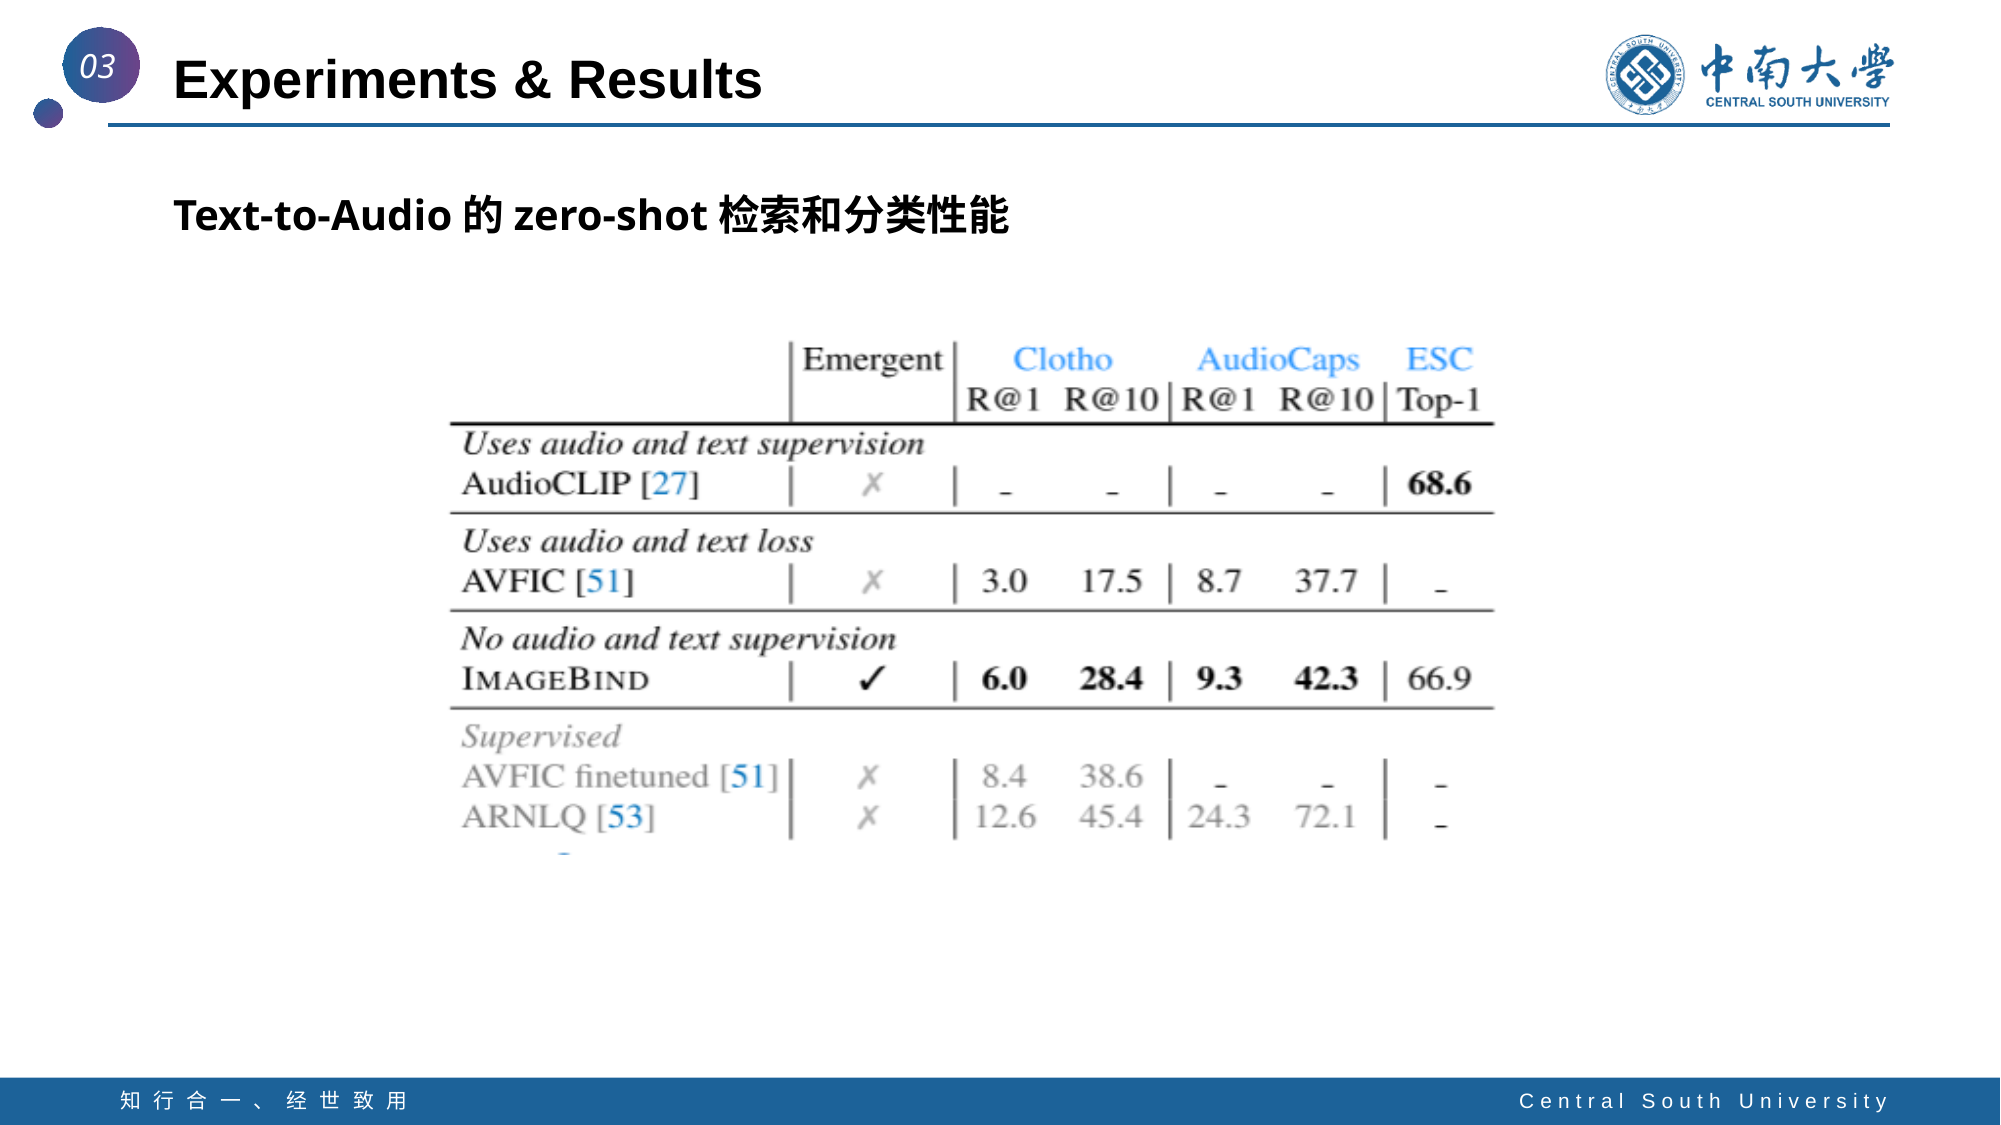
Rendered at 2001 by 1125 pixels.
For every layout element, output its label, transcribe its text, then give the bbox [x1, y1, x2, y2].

picture [1595, 28, 1907, 121]
text_box Central South University [1504, 1080, 1902, 1120]
text_box [0, 1077, 2000, 1125]
text_box Experiments & Results [158, 0, 1343, 118]
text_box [33, 26, 153, 128]
text_box 知行合一、经世致用 [105, 1080, 423, 1120]
text_box Text-to-Audio的zero-shot检索和分类性能 [158, 181, 1722, 246]
picture [439, 319, 1523, 855]
